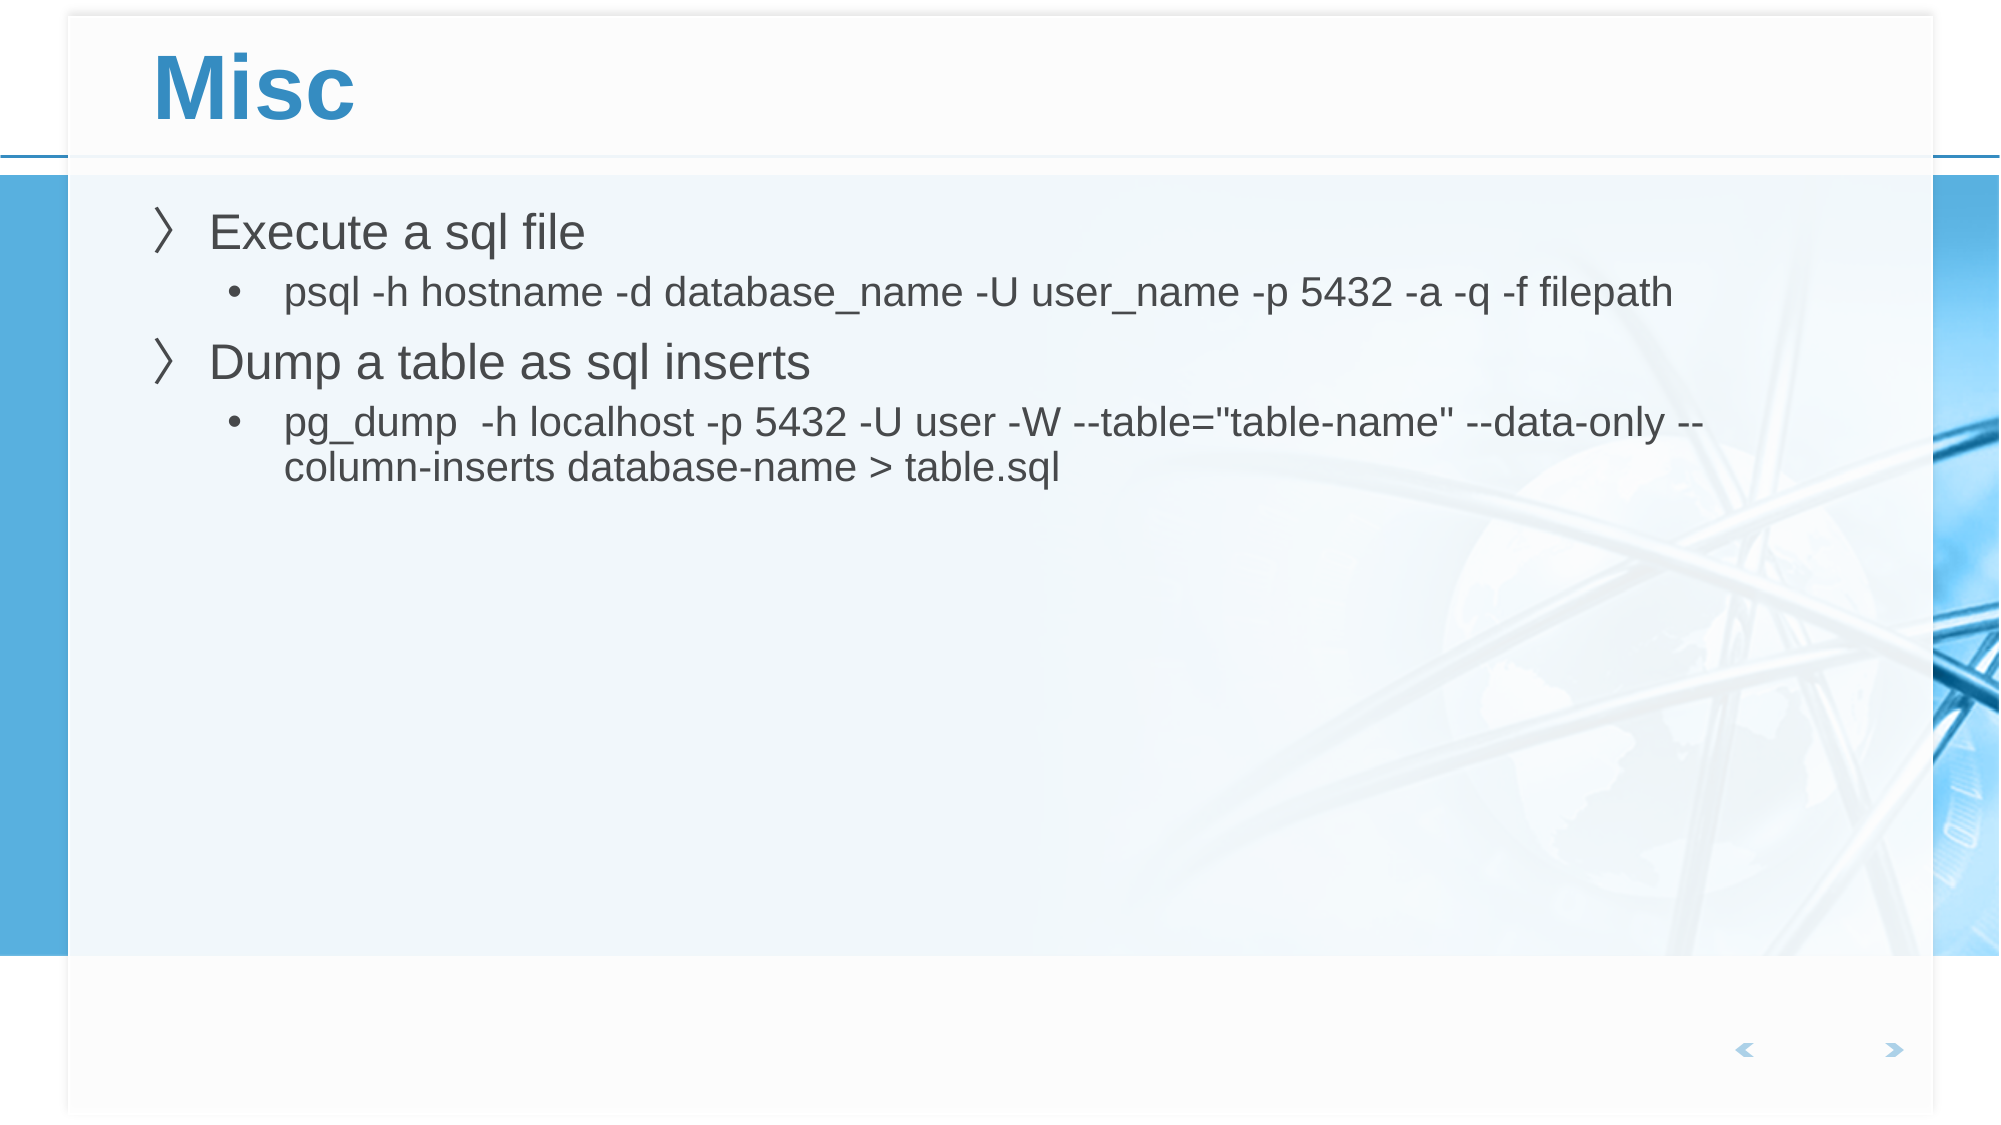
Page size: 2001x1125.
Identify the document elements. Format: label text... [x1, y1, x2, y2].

picture [0, 0, 2001, 1125]
list Execute a sql file psql -h hostname -d database_name -U user_name -p 5432 -a -q -f filepath Dump a table as sql inserts pg_dump -h localhost -p 5432 -U user -W --table="table-name" --data-only --column-inserts database-name > table.sql [137, 198, 1863, 946]
title Misc [137, 29, 1863, 150]
